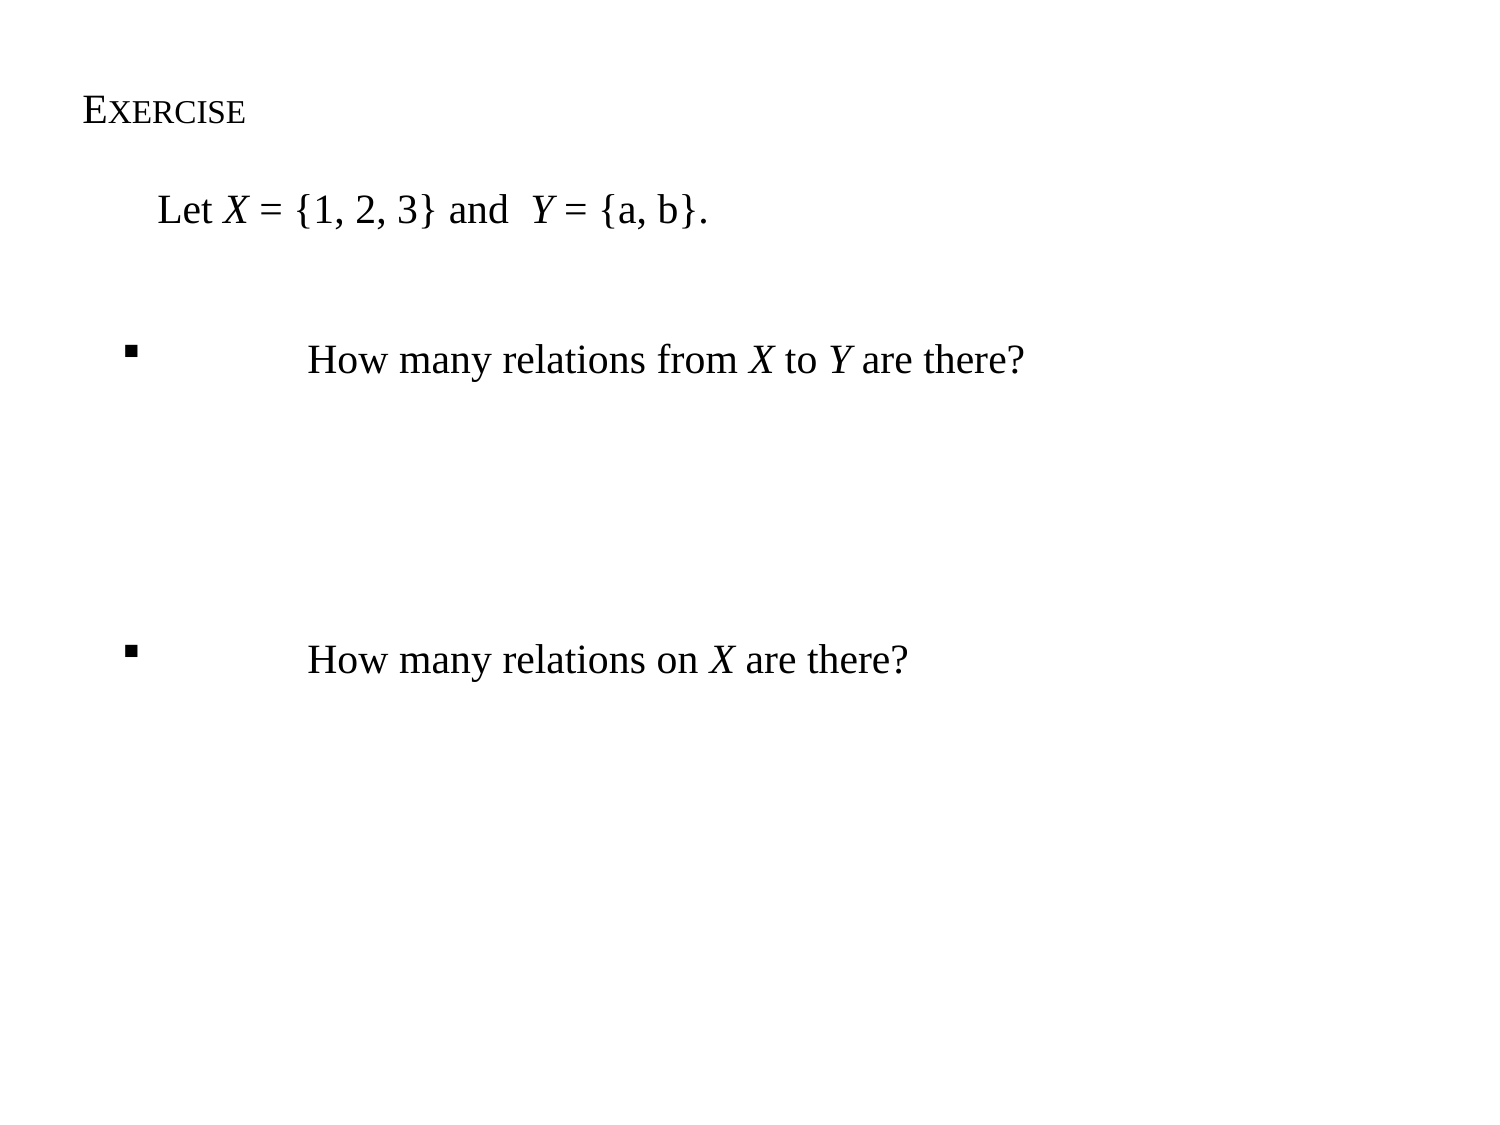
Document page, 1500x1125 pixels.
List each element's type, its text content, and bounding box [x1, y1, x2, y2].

text_box EXERCISE Let X = {1, 2, 3} and Y = {a, b}. How many relations from X to Y are there? How many relations on X are there? [67, 74, 1041, 740]
